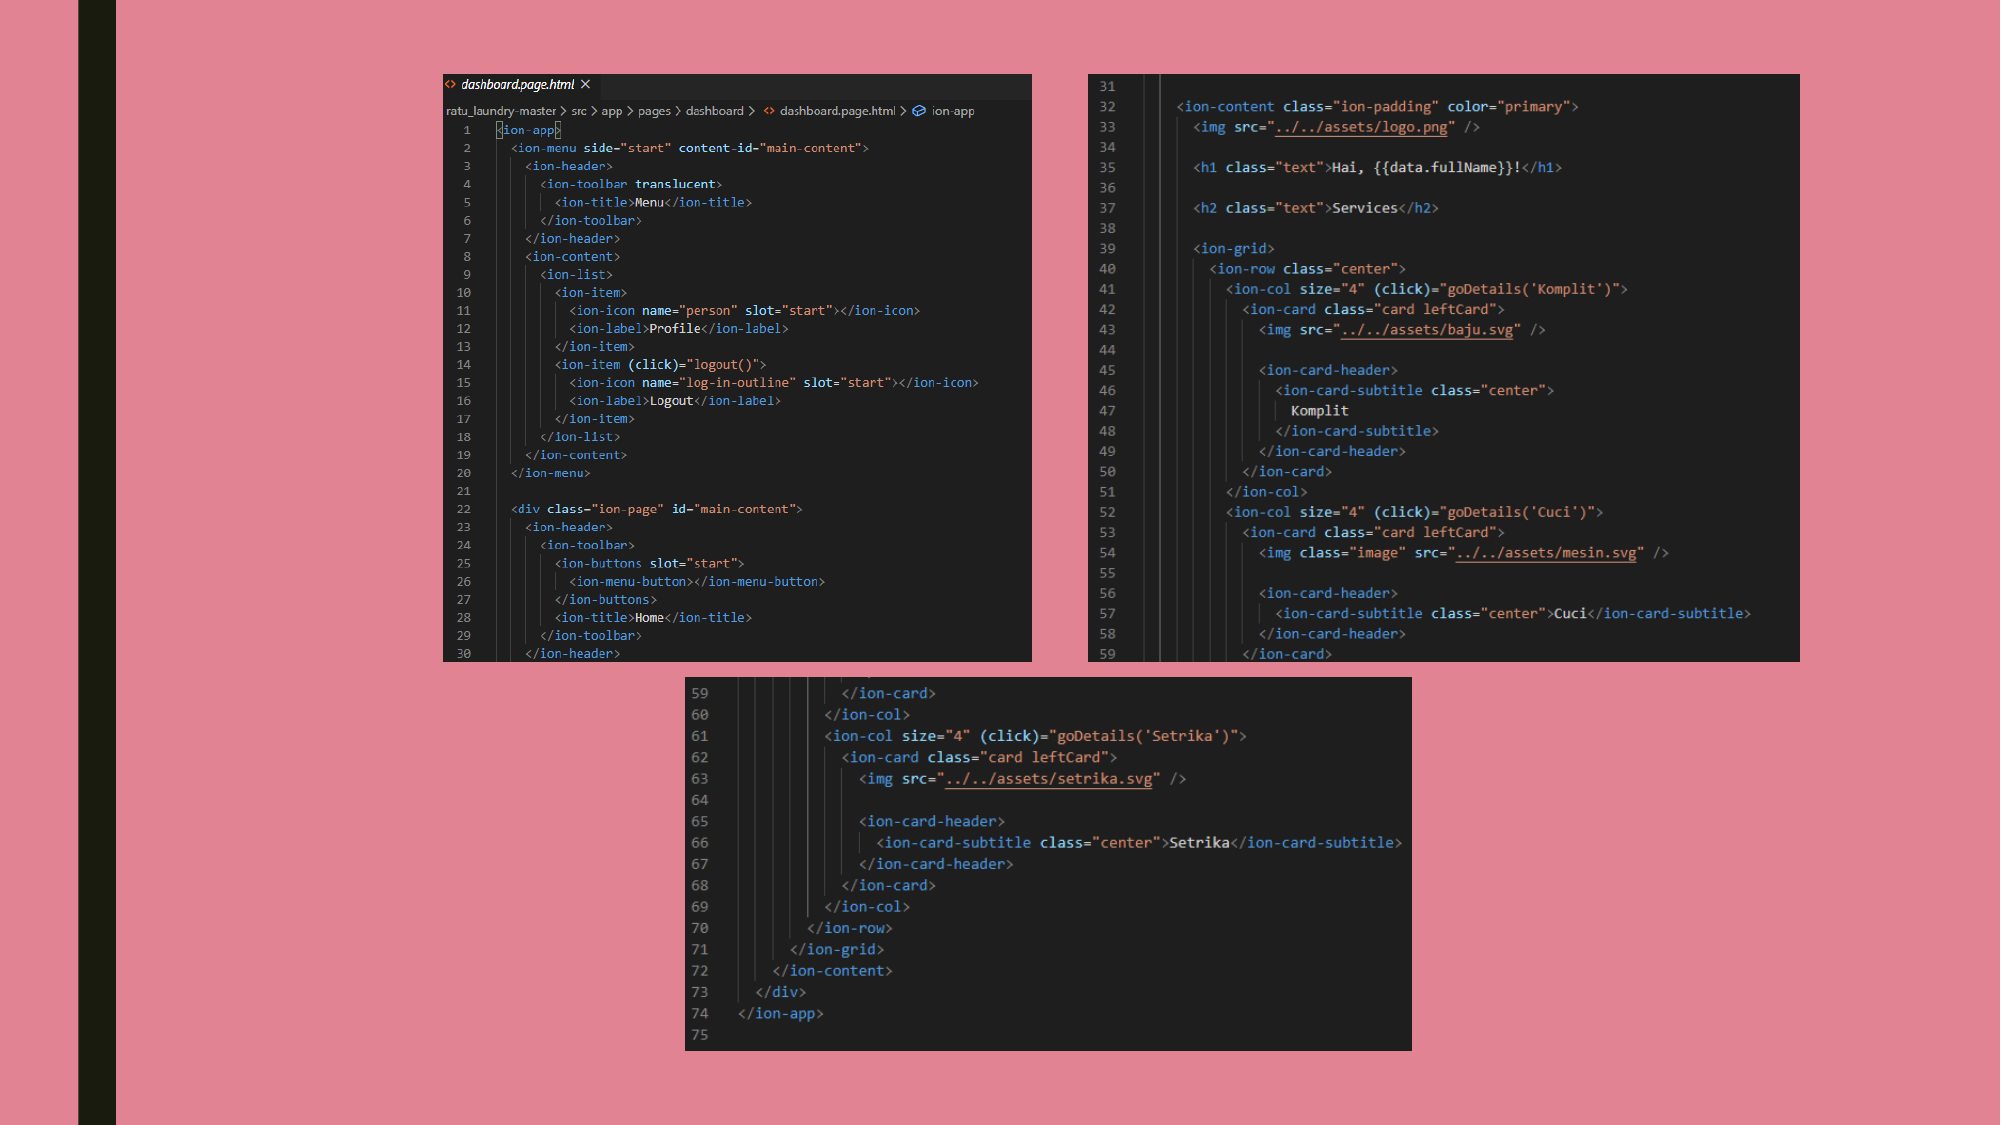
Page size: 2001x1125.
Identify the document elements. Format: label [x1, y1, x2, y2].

picture [1088, 74, 1800, 662]
picture [685, 677, 1412, 1051]
list [443, 74, 1032, 662]
